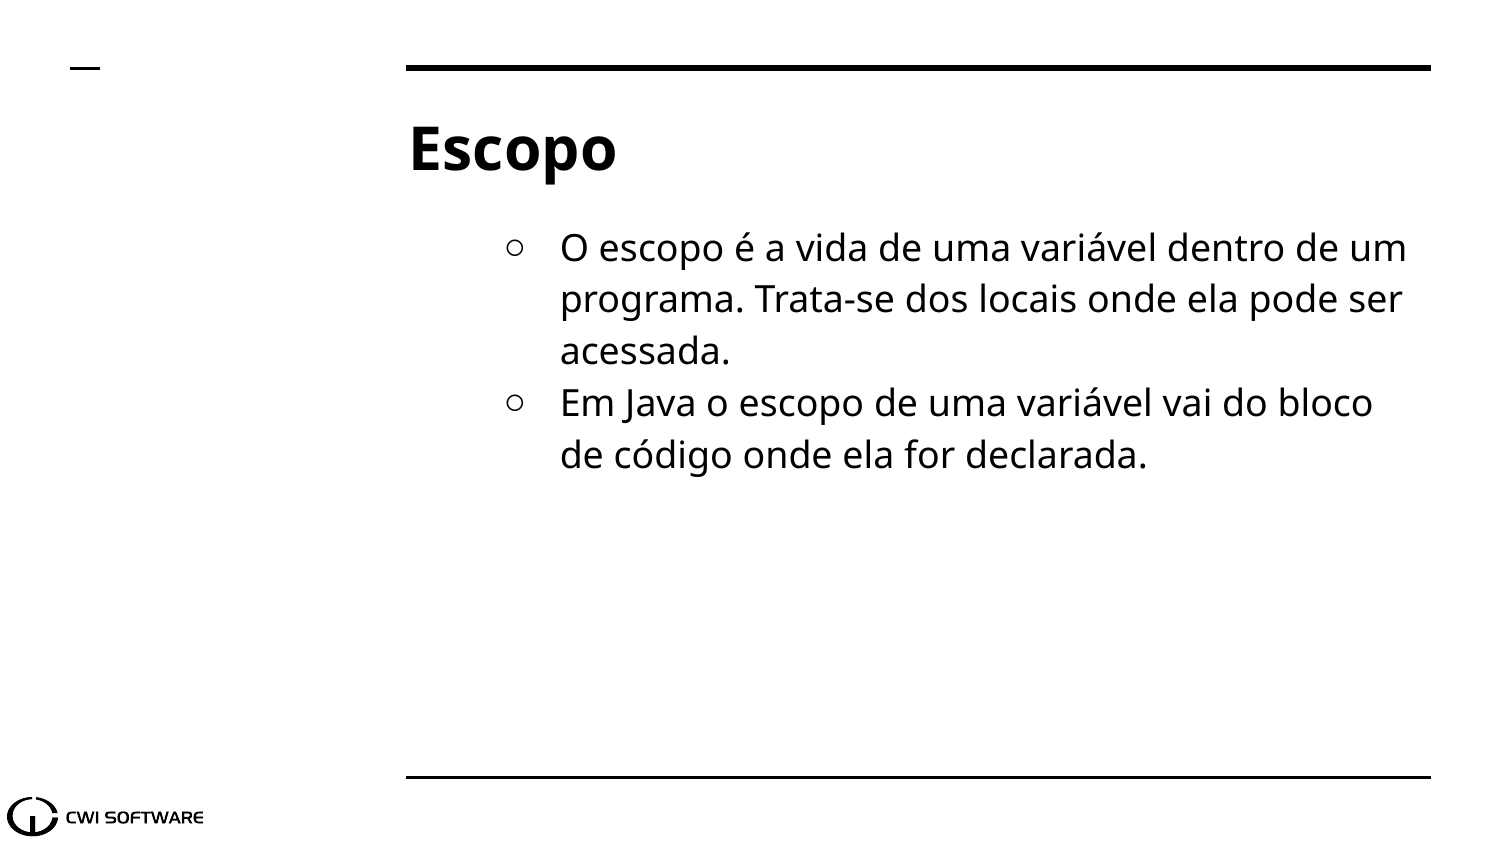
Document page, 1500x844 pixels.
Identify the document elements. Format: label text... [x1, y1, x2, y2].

picture [5, 795, 206, 839]
text_box O escopo é a vida de uma variável dentro de um programa. Trata-se dos locais onde ela pode ser acessada. Em Java o escopo de uma variável vai do bloco de código onde ela for declarada. [402, 209, 1435, 483]
title Escopo [393, 93, 1432, 200]
